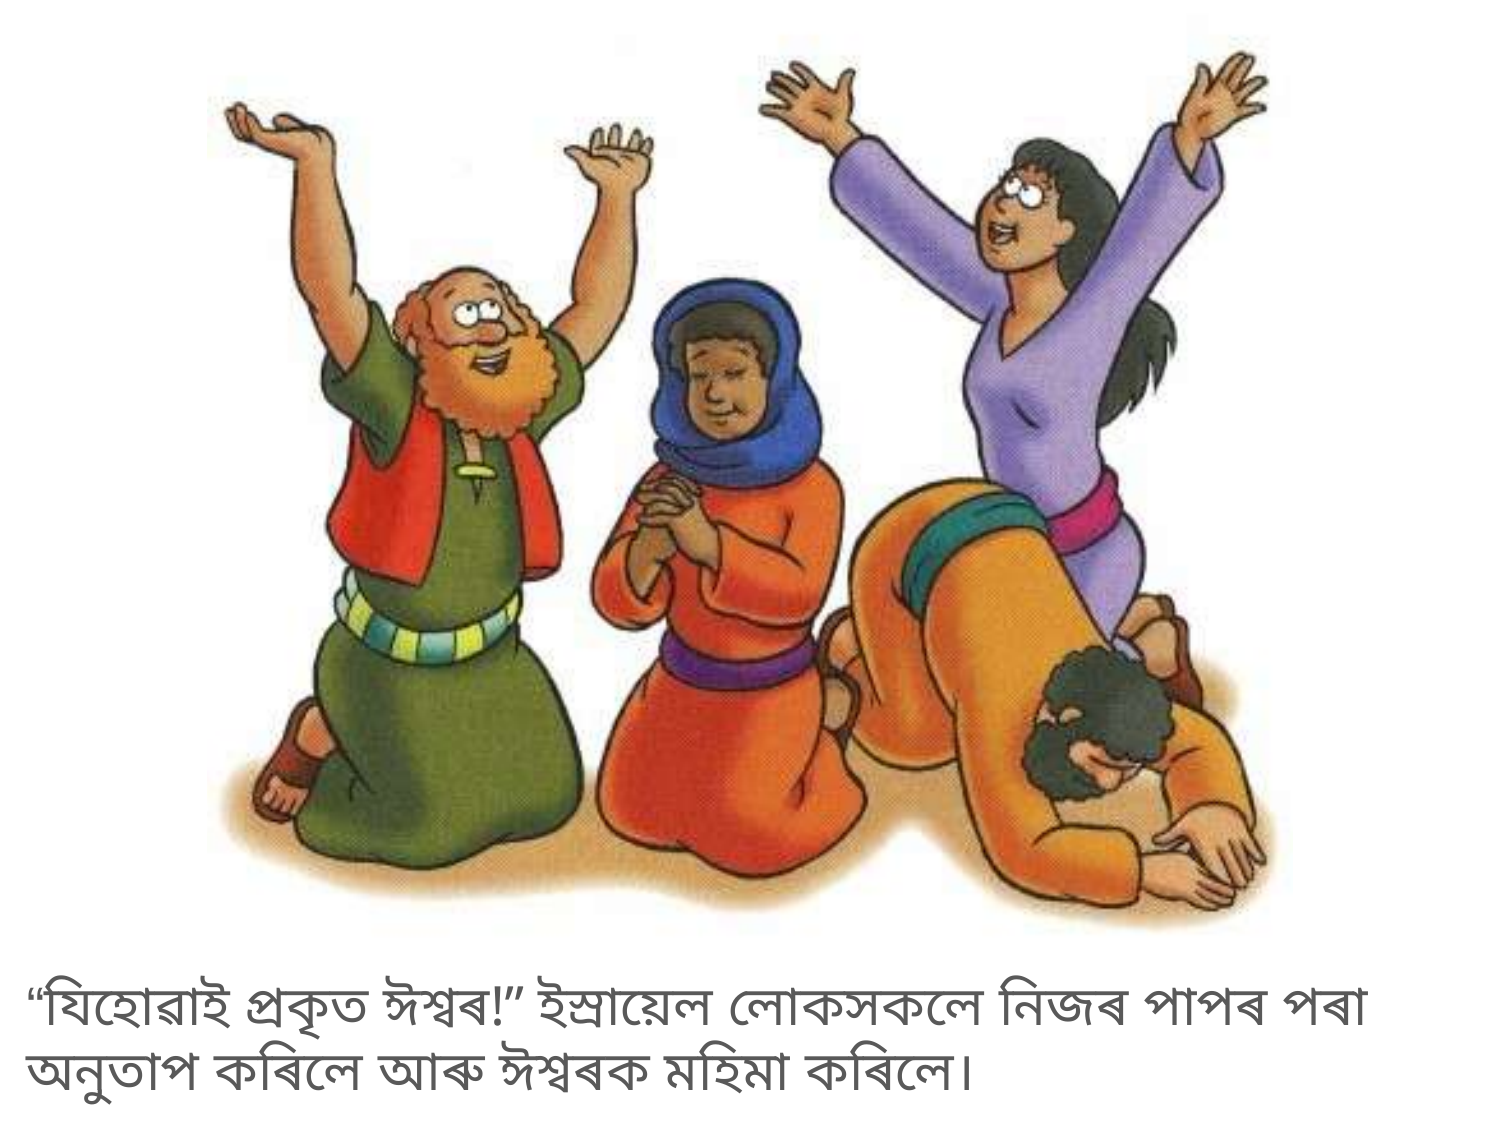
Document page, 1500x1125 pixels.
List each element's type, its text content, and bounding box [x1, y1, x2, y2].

picture [207, 0, 1293, 953]
text_box “যিহোৱাই প্ৰকৃত ঈশ্বৰ!” ইস্ৰায়েল লোকসকলে নিজৰ পাপৰ পৰা অনুতাপ কৰিলে আৰু ঈশ্বৰক মহিমা কৰিলে। [11, 964, 1498, 1109]
